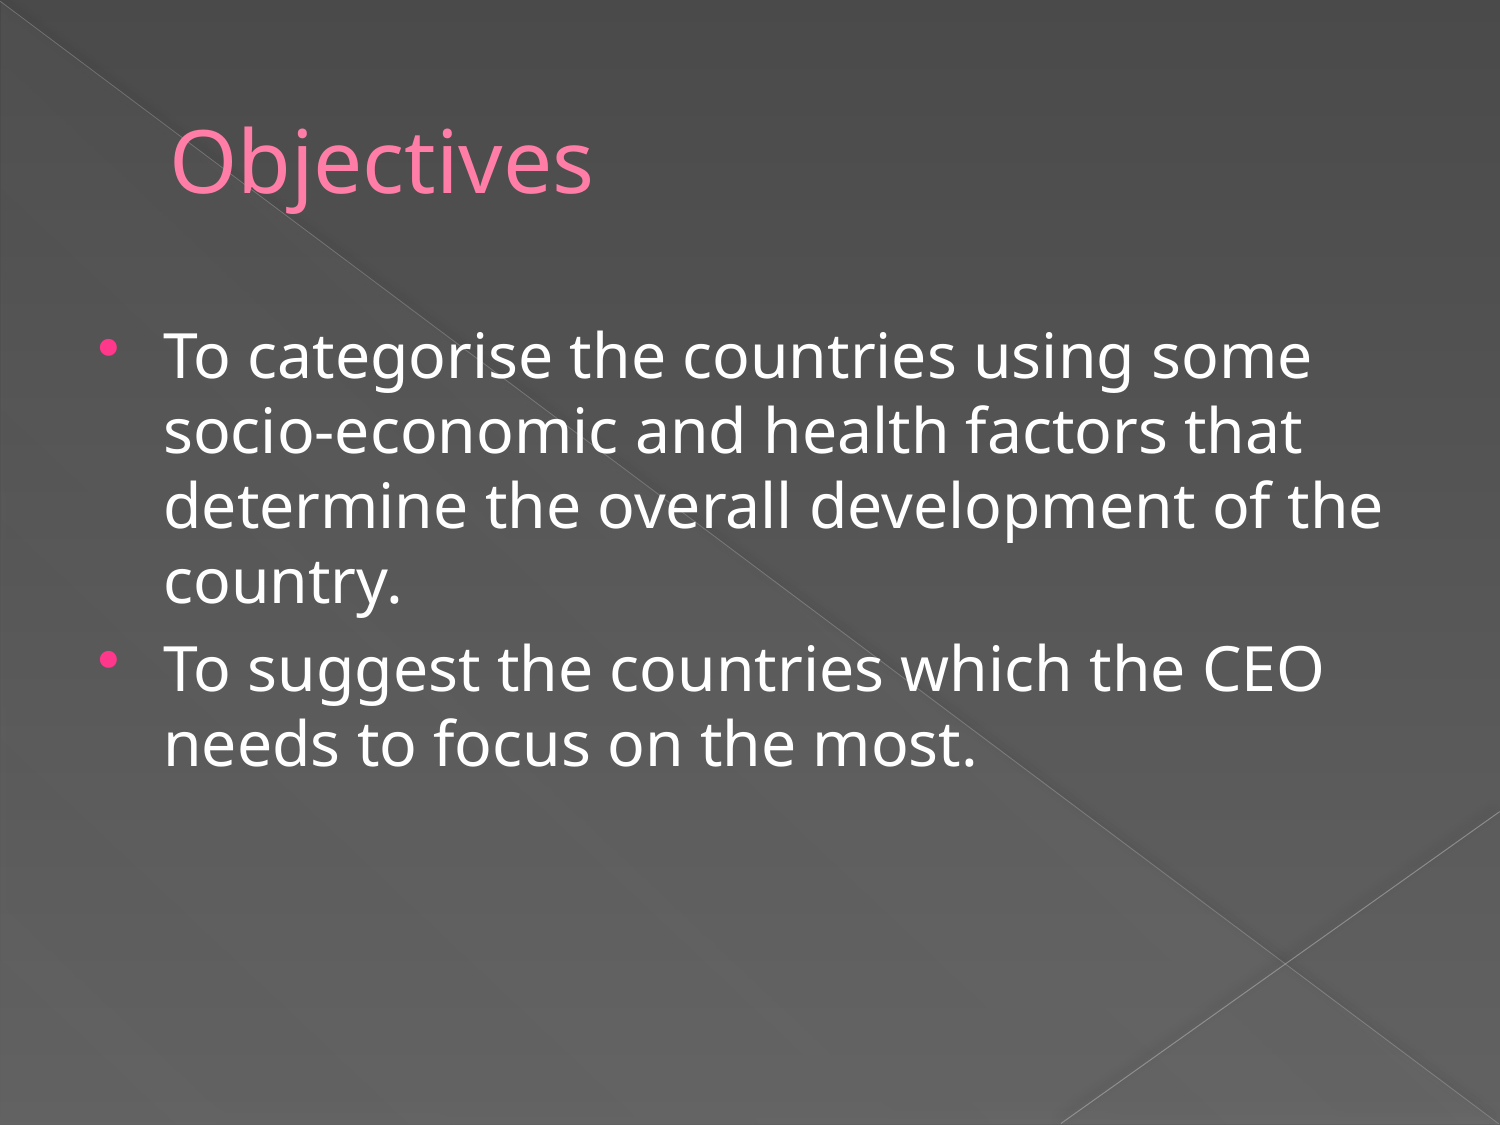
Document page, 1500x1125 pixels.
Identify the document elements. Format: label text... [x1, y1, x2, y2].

list To categorise the countries using some socio-economic and health factors that determine the overall development of the country. To suggest the countries which the CEO needs to focus on the most. [75, 308, 1425, 1059]
title Objectives [75, 43, 1425, 274]
